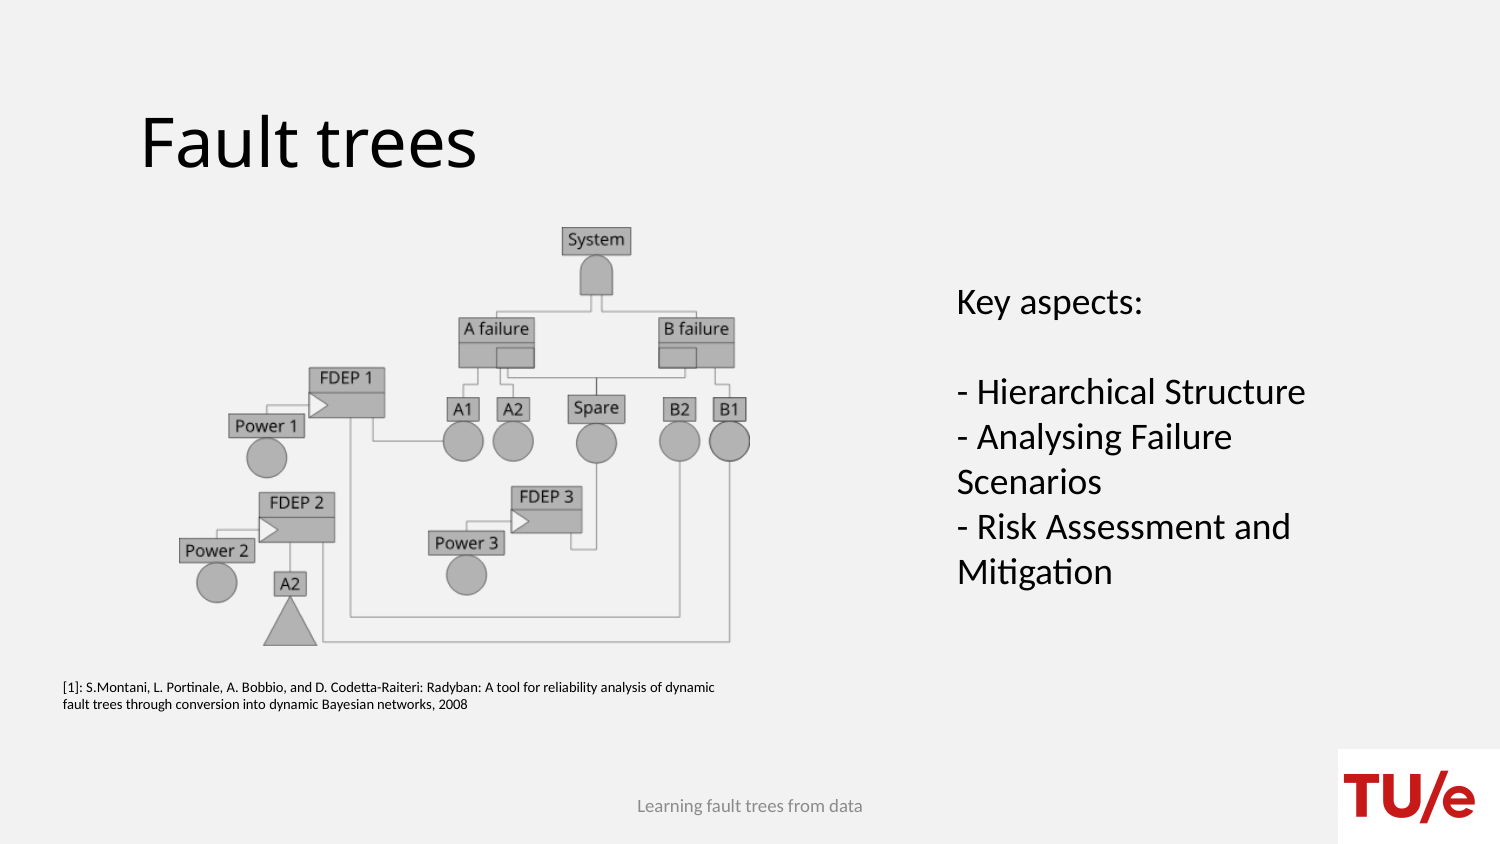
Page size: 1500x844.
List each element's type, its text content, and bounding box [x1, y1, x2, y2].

title Fault trees [124, 85, 1364, 206]
picture [1338, 749, 1500, 844]
text_box Key aspects: - Hierarchical Structure - Analysing Failure Scenarios - Risk Assessment and Mitigation [942, 270, 1391, 600]
footer Learning fault trees from data [496, 782, 1004, 827]
text_box [1]: S.Montani, L. Portinale, A. Bobbio, and D. Codetta-Raiteri: Radyban: A tool for reliability analysis of dynamic fault trees through conversion into dynamic Bayesian networks, 2008 [48, 670, 732, 720]
picture [178, 227, 750, 646]
